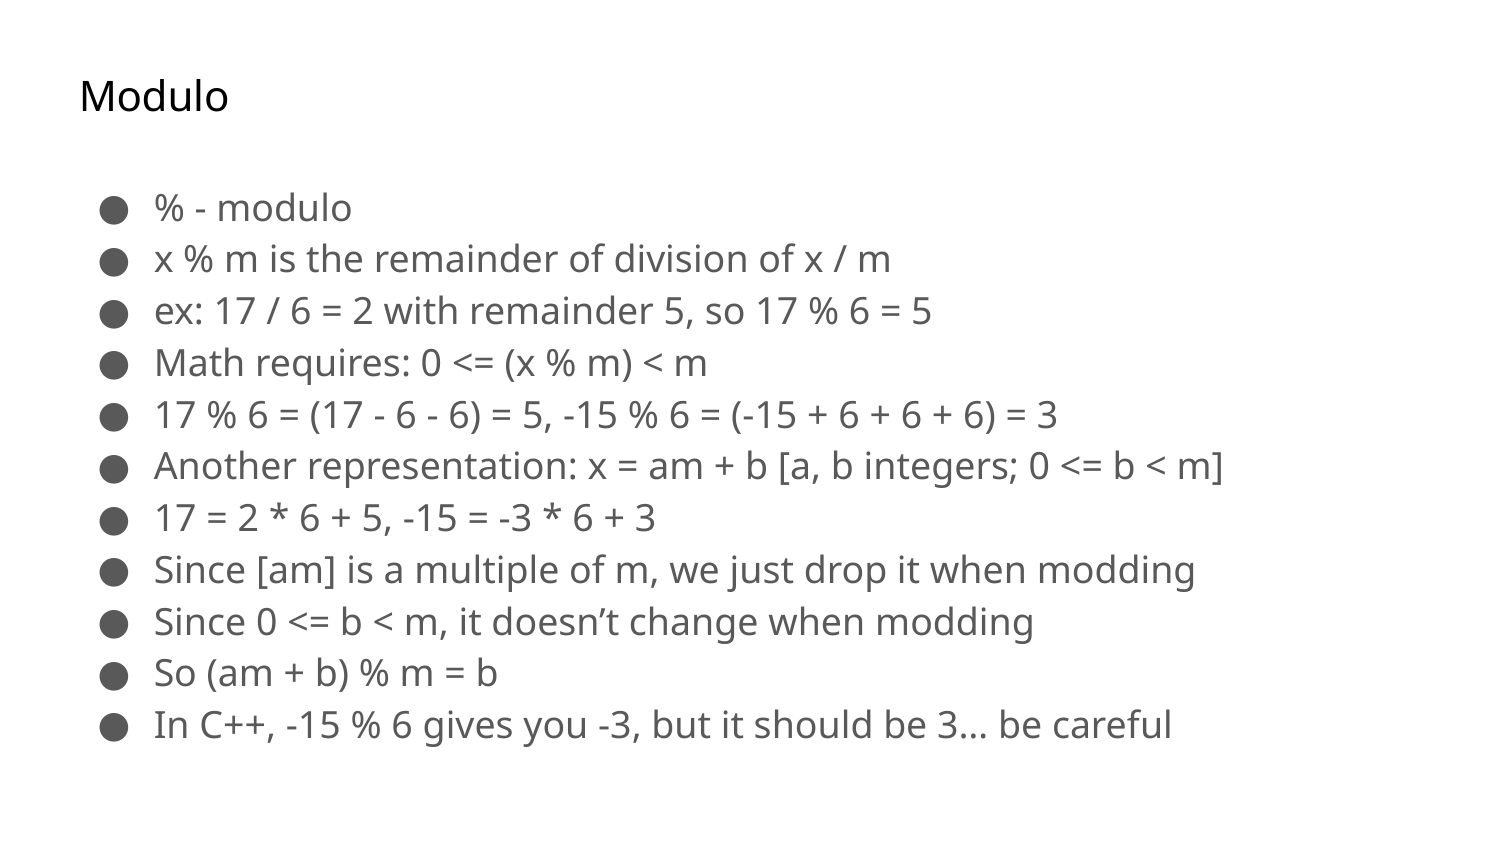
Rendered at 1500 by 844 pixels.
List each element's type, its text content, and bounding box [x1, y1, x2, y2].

title Modulo [63, 54, 1267, 136]
list % - modulo x % m is the remainder of division of x / m ex: 17 / 6 = 2 with remainder 5, so 17 % 6 = 5 Math requires: 0 <= (x % m) < m 17 % 6 = (17 - 6 - 6) = 5, -15 % 6 = (-15 + 6 + 6 + 6) = 3 Another representation: x = am + b [a, b integers; 0 <= b < m] 17 = 2 * 6 + 5, -15 = -3 * 6 + 3 Since [am] is a multiple of m, we just drop it when modding Since 0 <= b < m, it doesn’t change when modding So (am + b) % m = b In C++, -15 % 6 gives you -3, but it should be 3… be careful [63, 161, 1450, 811]
